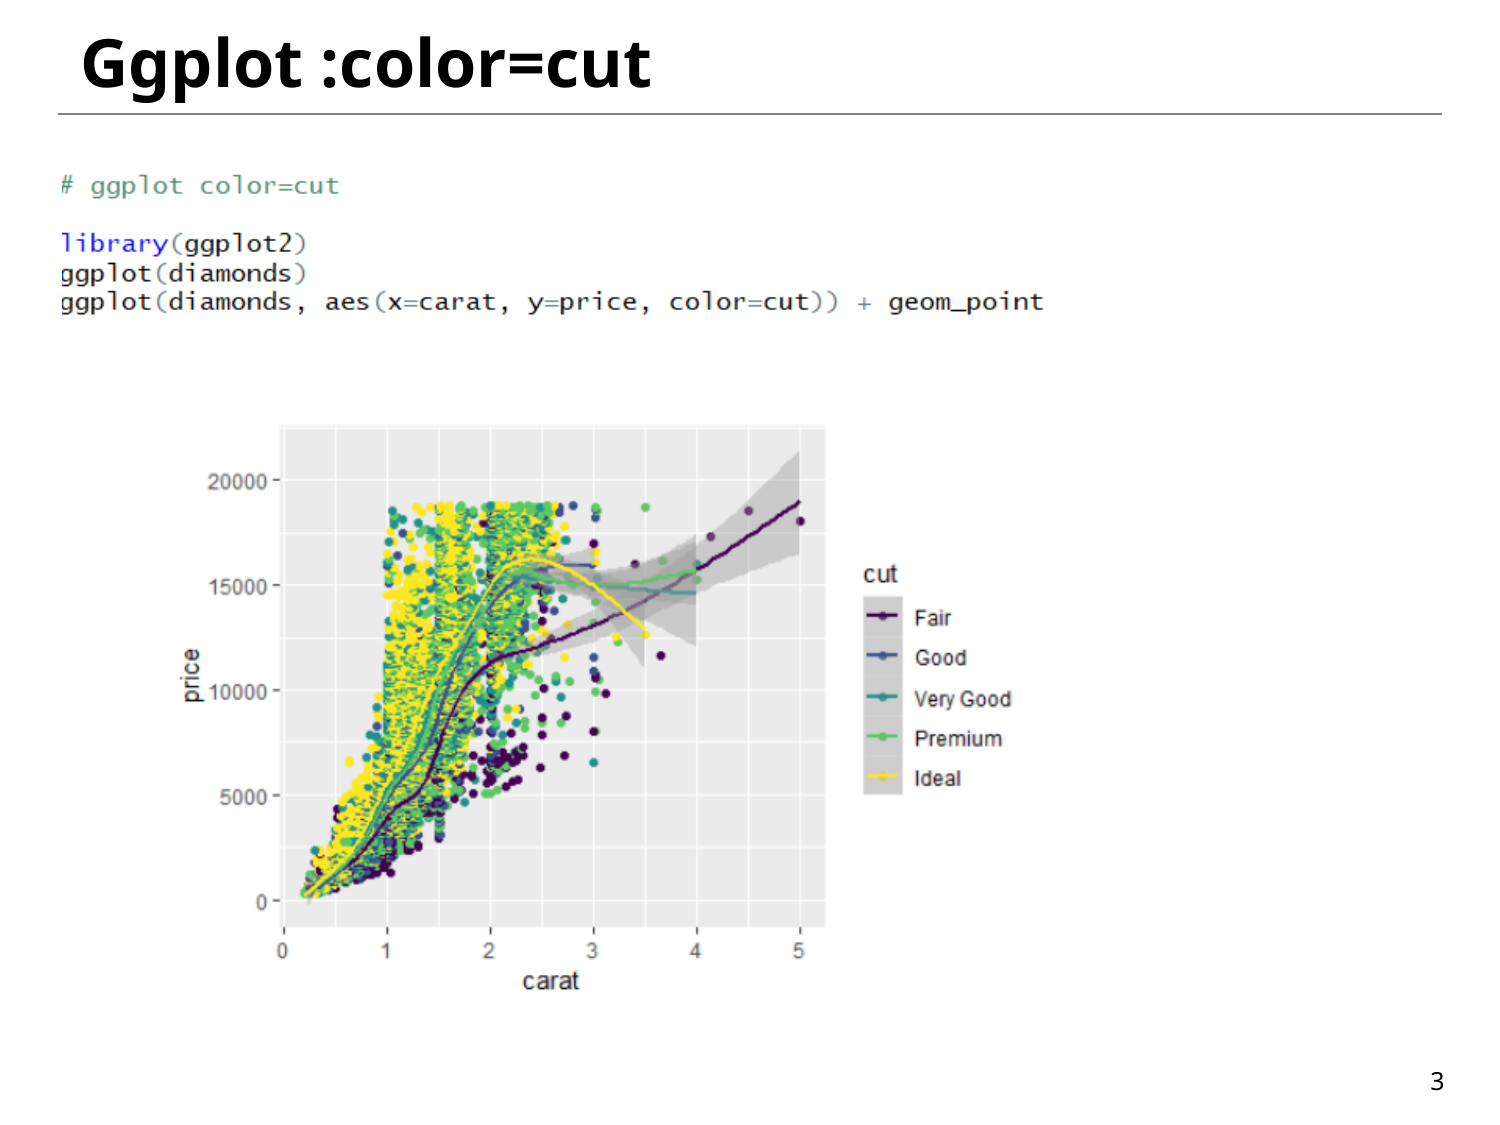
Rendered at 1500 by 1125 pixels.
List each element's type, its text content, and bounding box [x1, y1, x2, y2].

title Ggplot :color=cut [62, 13, 1438, 107]
picture [62, 172, 1048, 333]
picture [170, 420, 1020, 1000]
